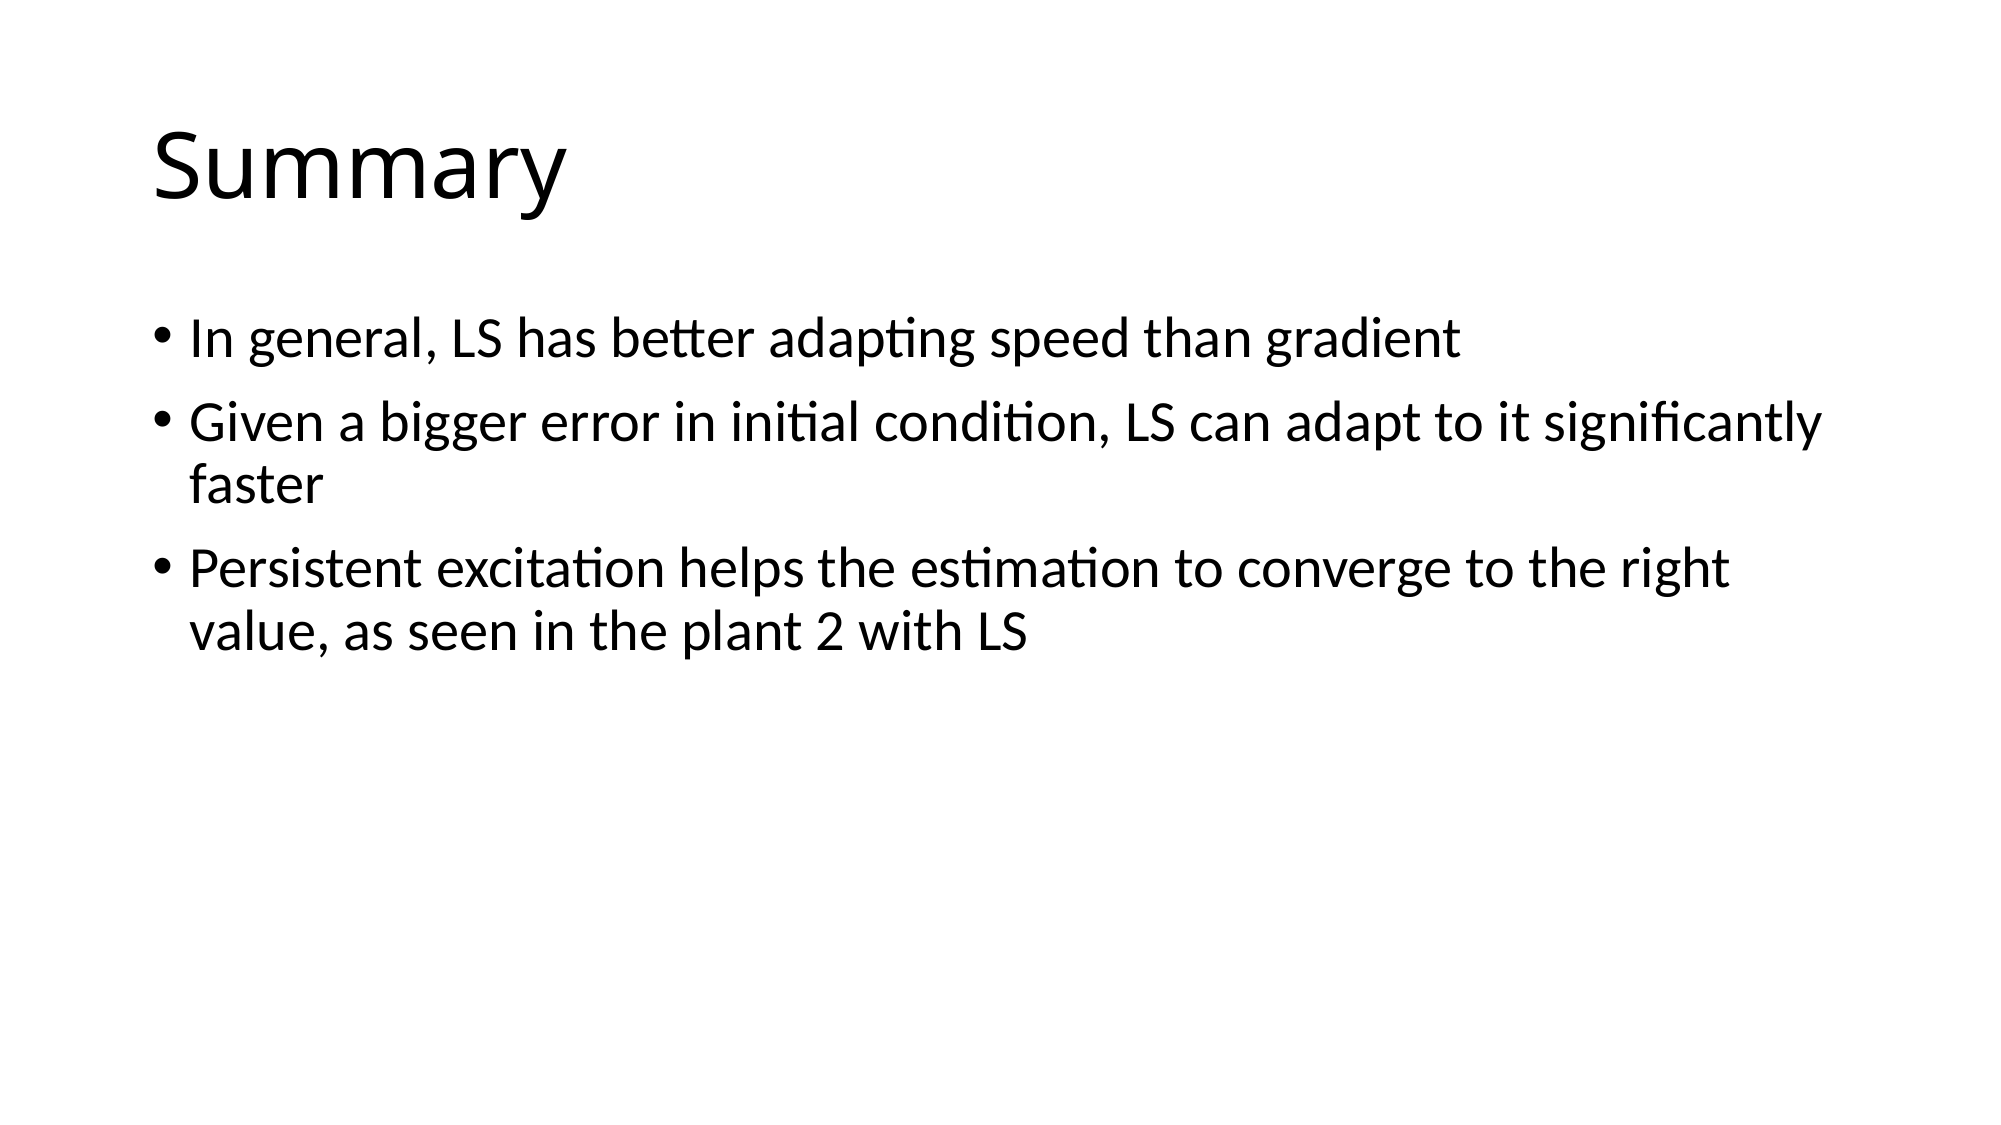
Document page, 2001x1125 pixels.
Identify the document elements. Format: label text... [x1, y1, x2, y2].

list In general, LS has better adapting speed than gradient Given a bigger error in initial condition, LS can adapt to it significantly faster Persistent excitation helps the estimation to converge to the right value, as seen in the plant 2 with LS [137, 299, 1863, 1014]
title Summary [137, 59, 1863, 278]
